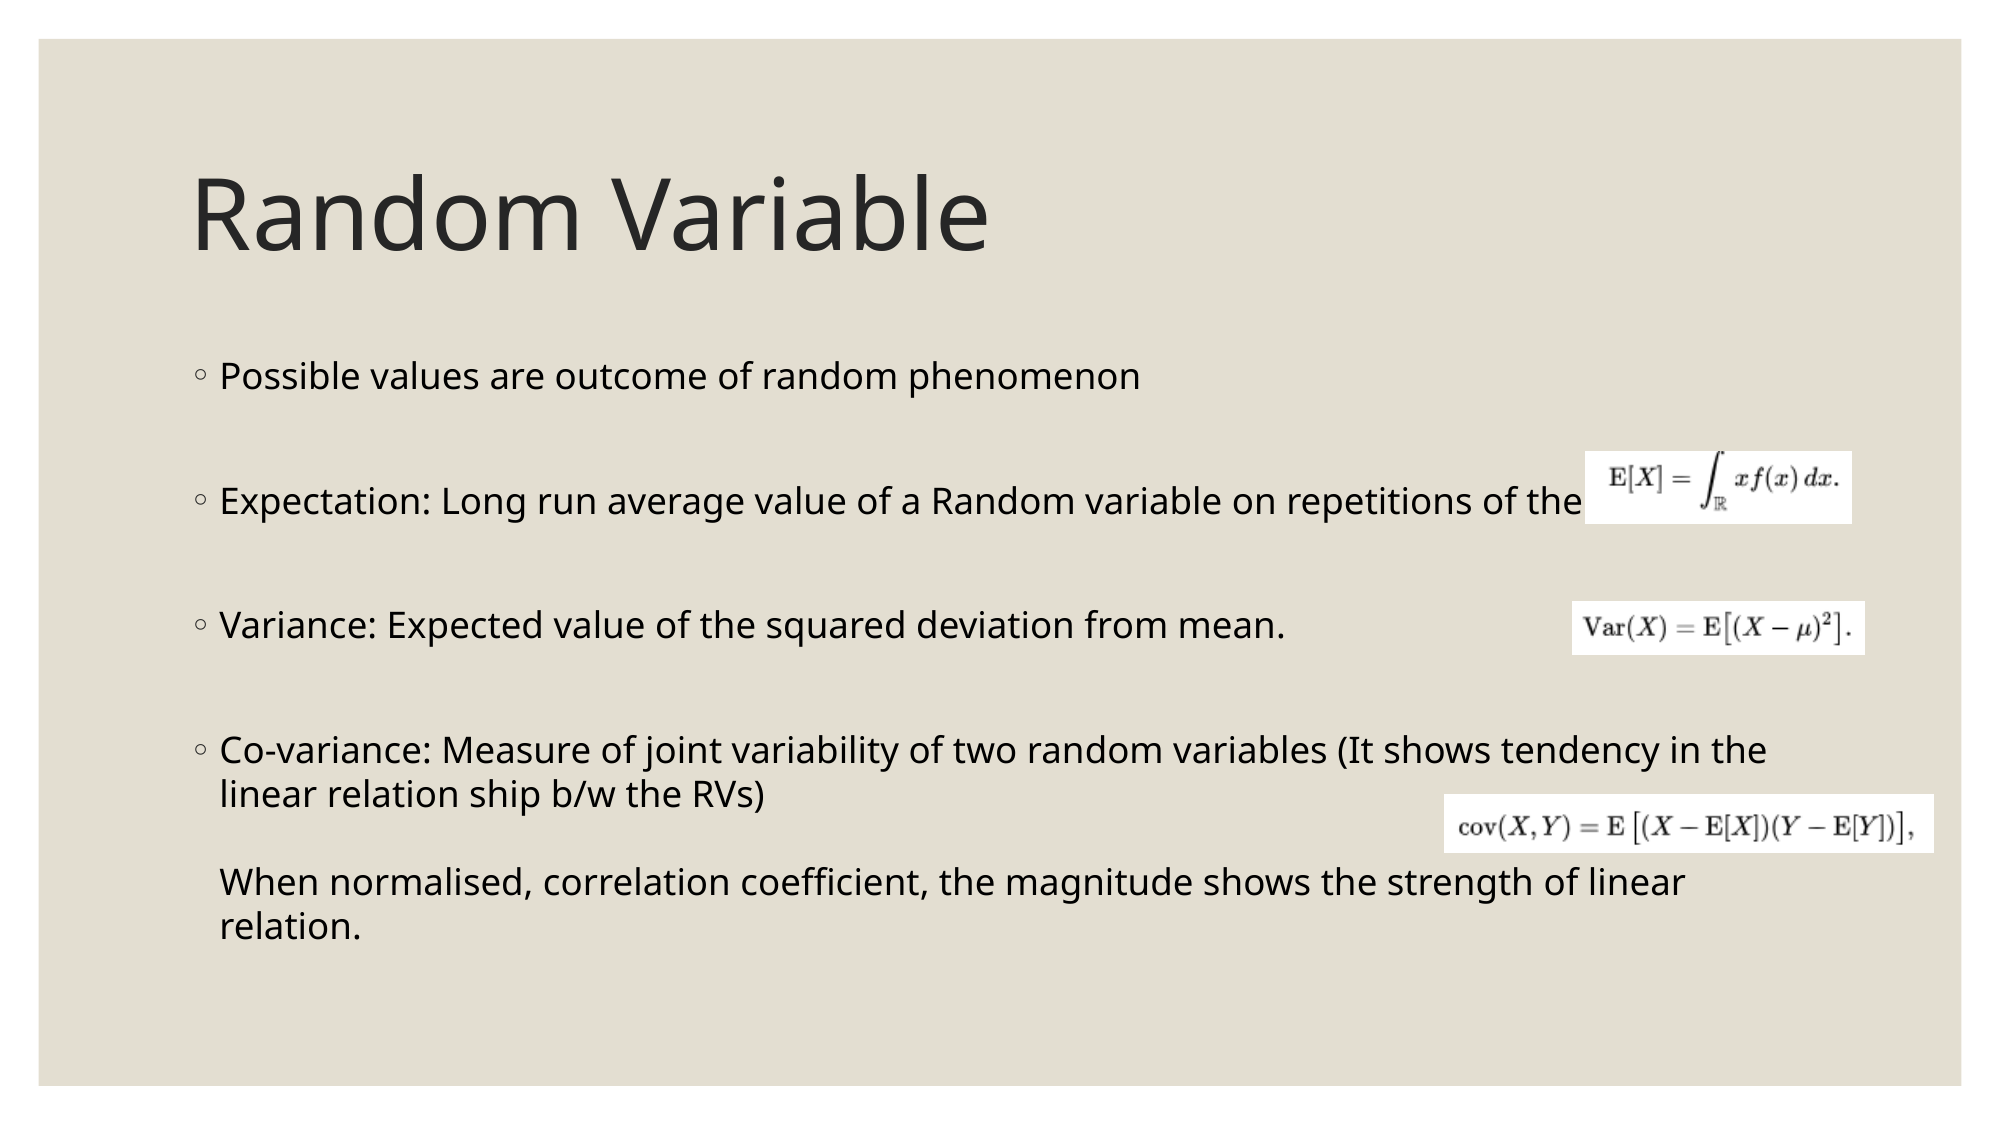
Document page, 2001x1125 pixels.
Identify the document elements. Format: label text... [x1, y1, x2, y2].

list Possible values are outcome of random phenomenon Expectation: Long run average value of a Random variable on repetitions of the experiment. Variance: Expected value of the squared deviation from mean. Co-variance: Measure of joint variability of two random variables (It shows tendency in the linear relation ship b/w the RVs) When normalised, correlation coefficient, the magnitude shows the strength of linear relation. [174, 345, 1825, 990]
picture [1585, 451, 1852, 524]
picture [1572, 601, 1865, 655]
title Random Variable [174, 105, 1825, 331]
picture [1444, 794, 1934, 853]
